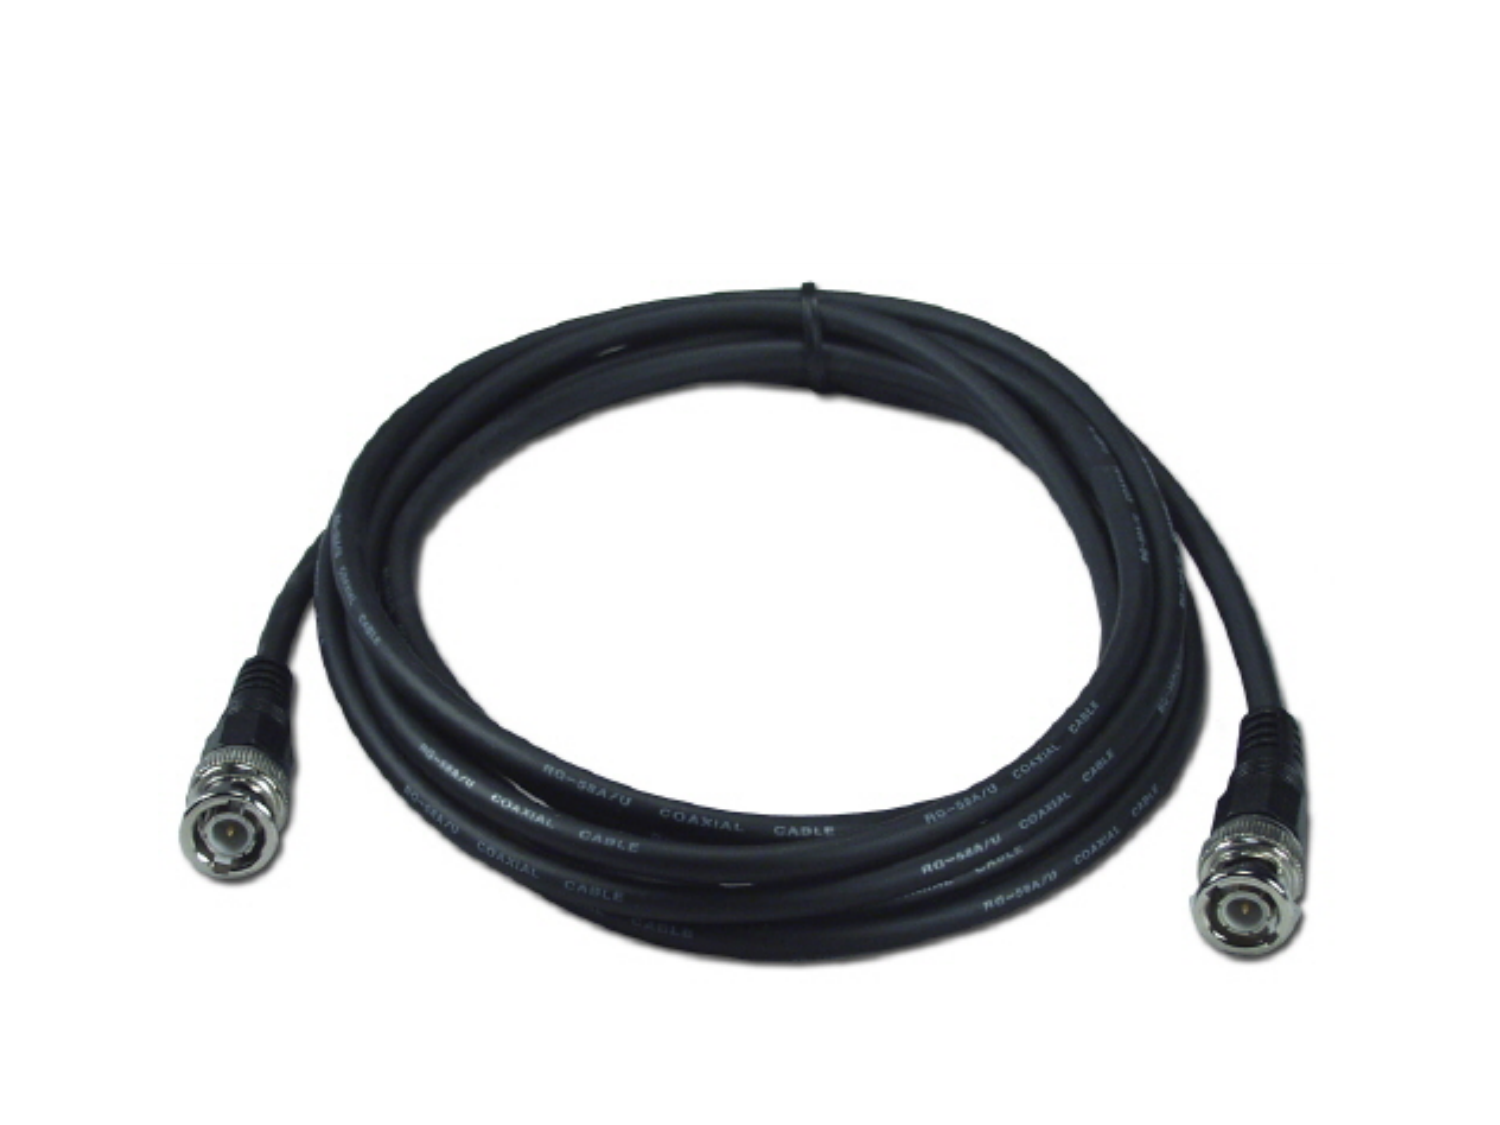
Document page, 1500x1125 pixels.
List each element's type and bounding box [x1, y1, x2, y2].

picture [158, 262, 1344, 1005]
